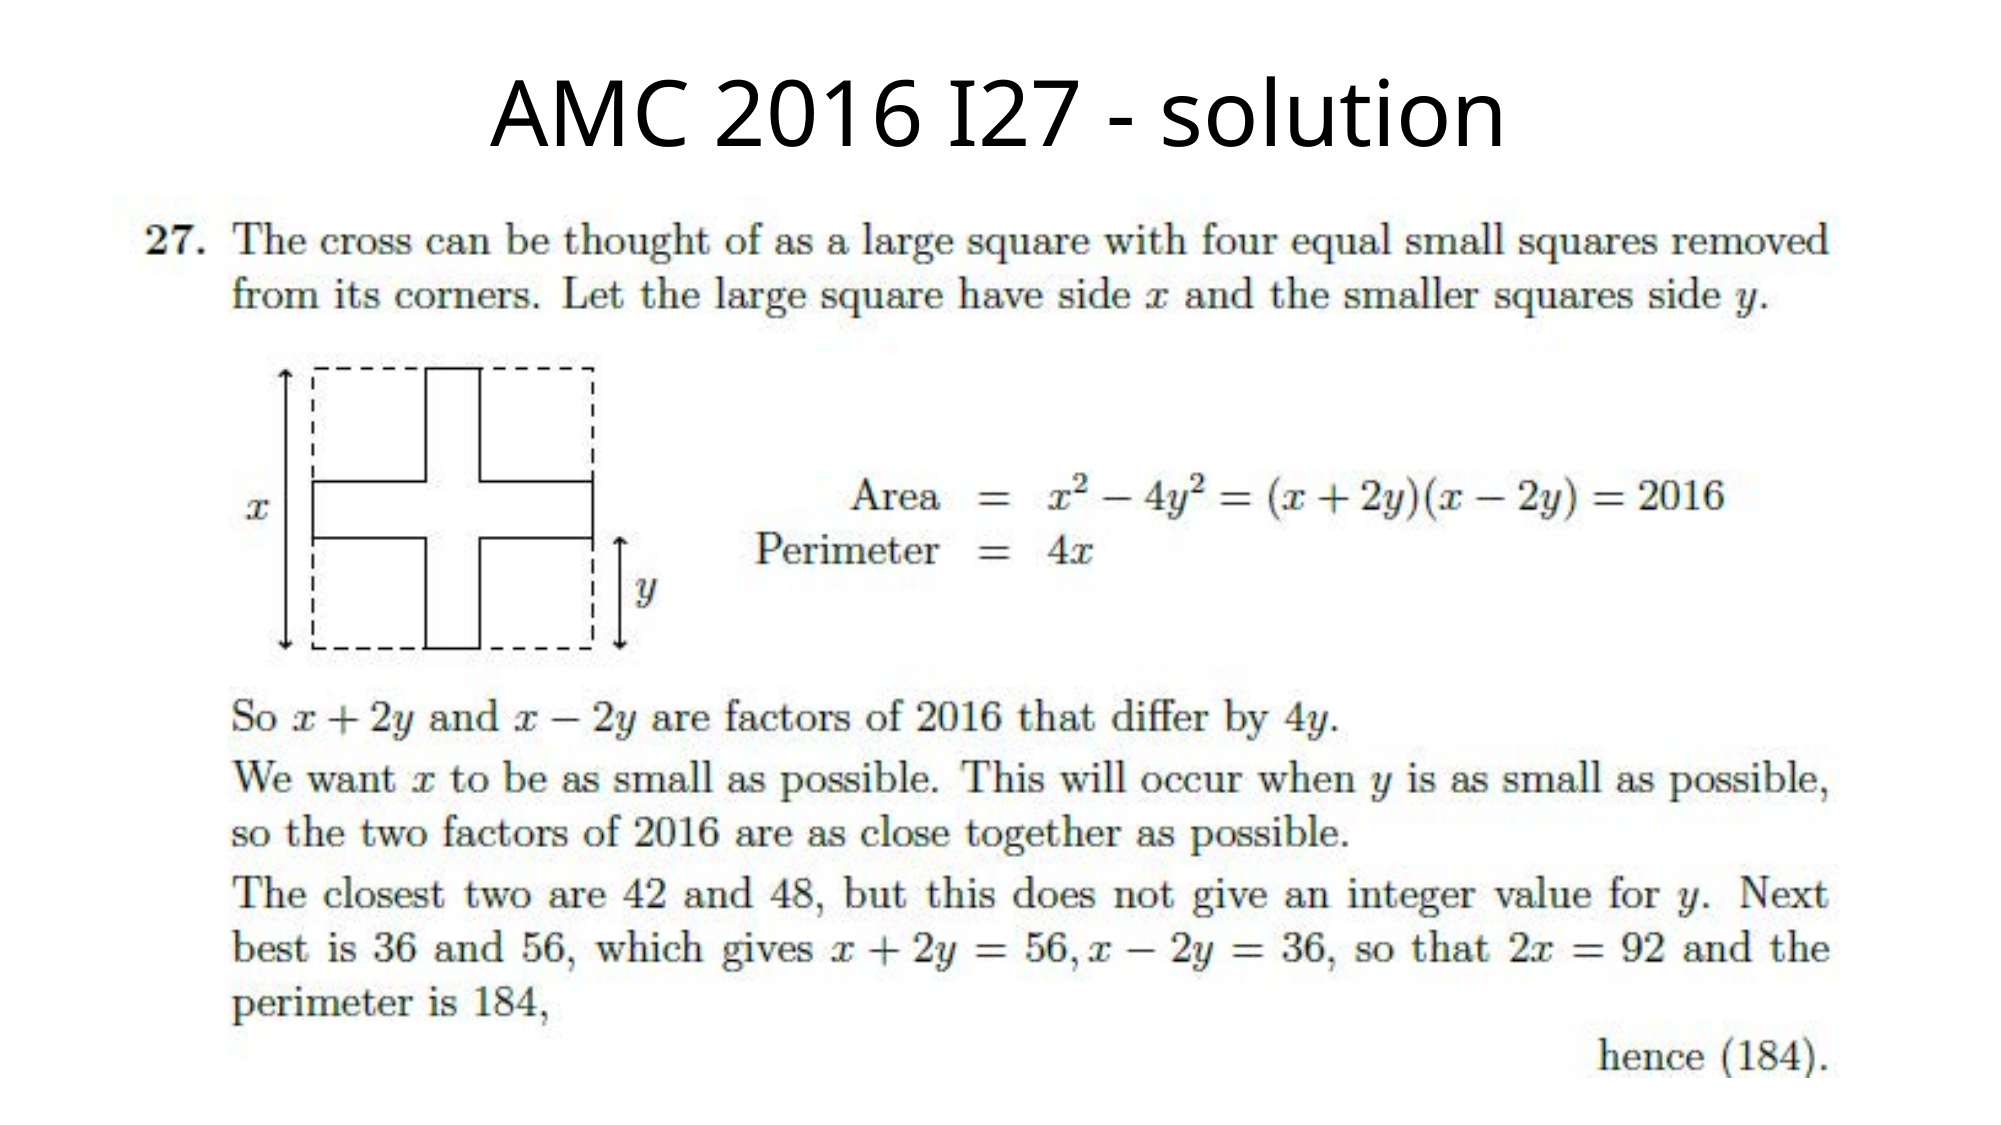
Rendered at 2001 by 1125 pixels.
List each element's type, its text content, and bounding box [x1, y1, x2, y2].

picture [111, 196, 1874, 1078]
title AMC 2016 I27 - solution [137, 59, 1863, 175]
